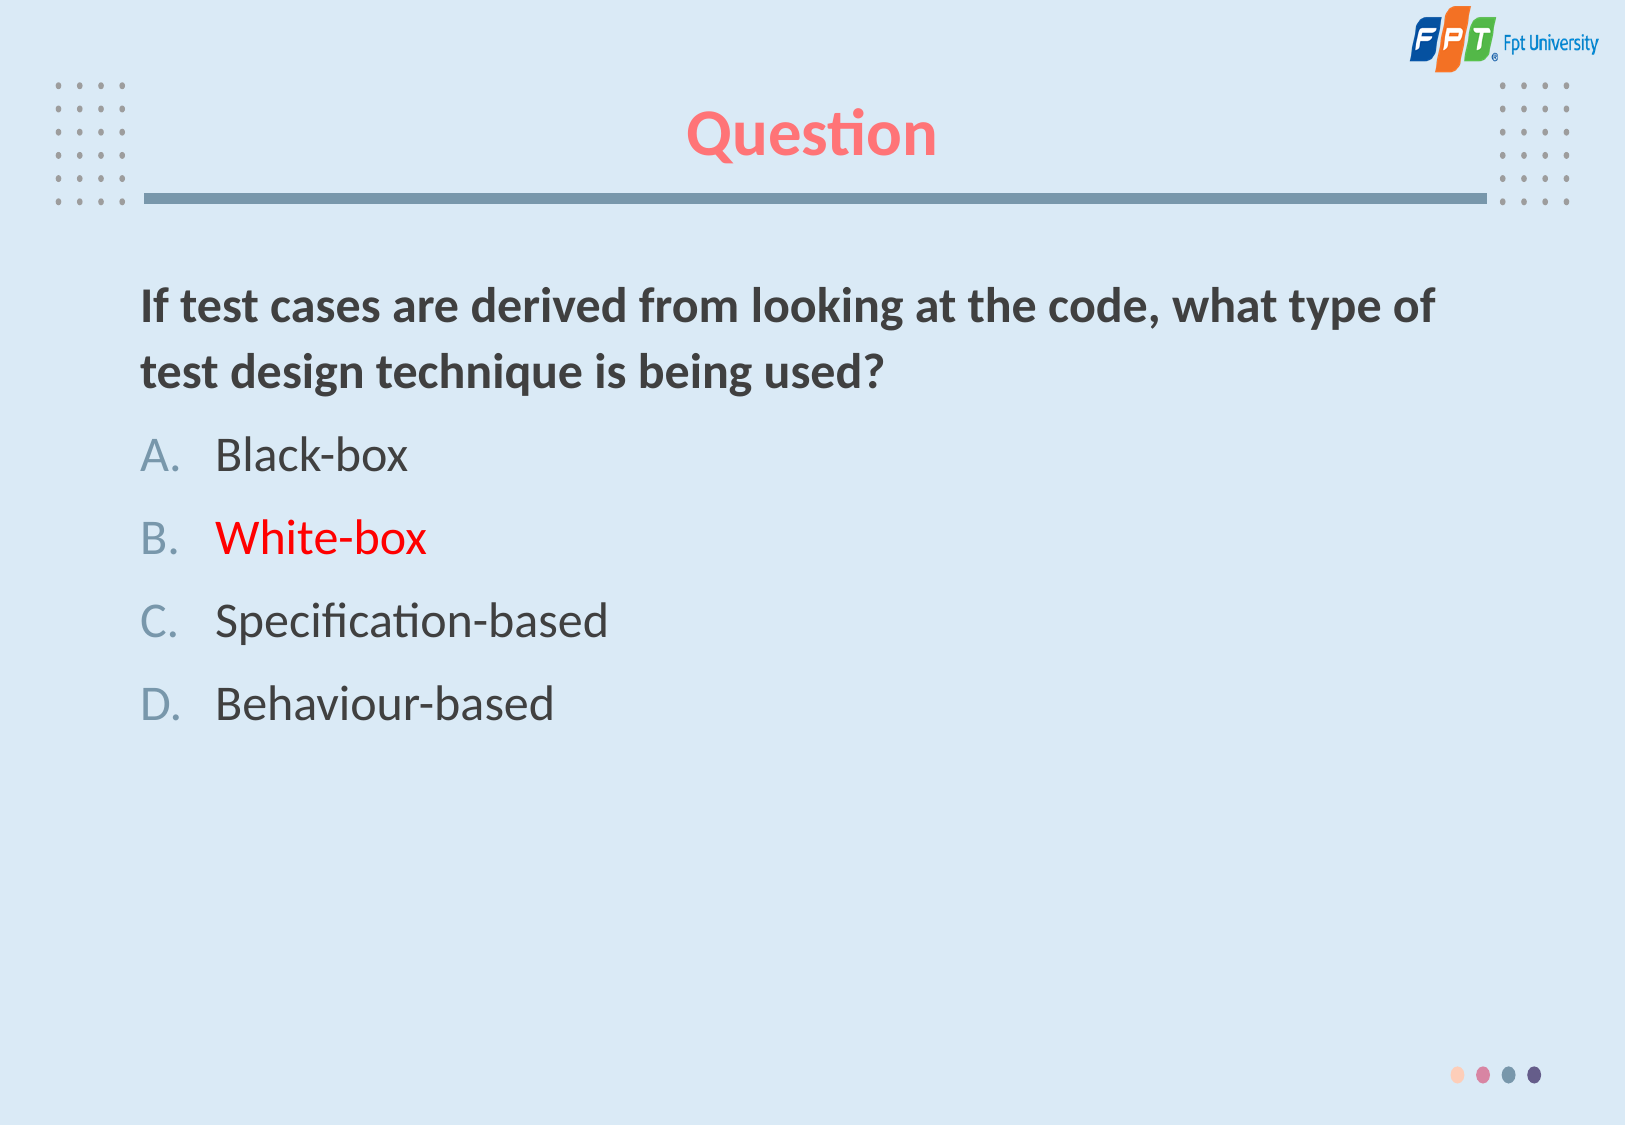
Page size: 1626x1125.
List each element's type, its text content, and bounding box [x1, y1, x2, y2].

title Question [111, 60, 1514, 208]
picture [1383, 6, 1624, 88]
list If test cases are derived from looking at the code, what type of test design technique is being used? Black-box White-box Specification-based Behaviour-based [125, 259, 1514, 1014]
